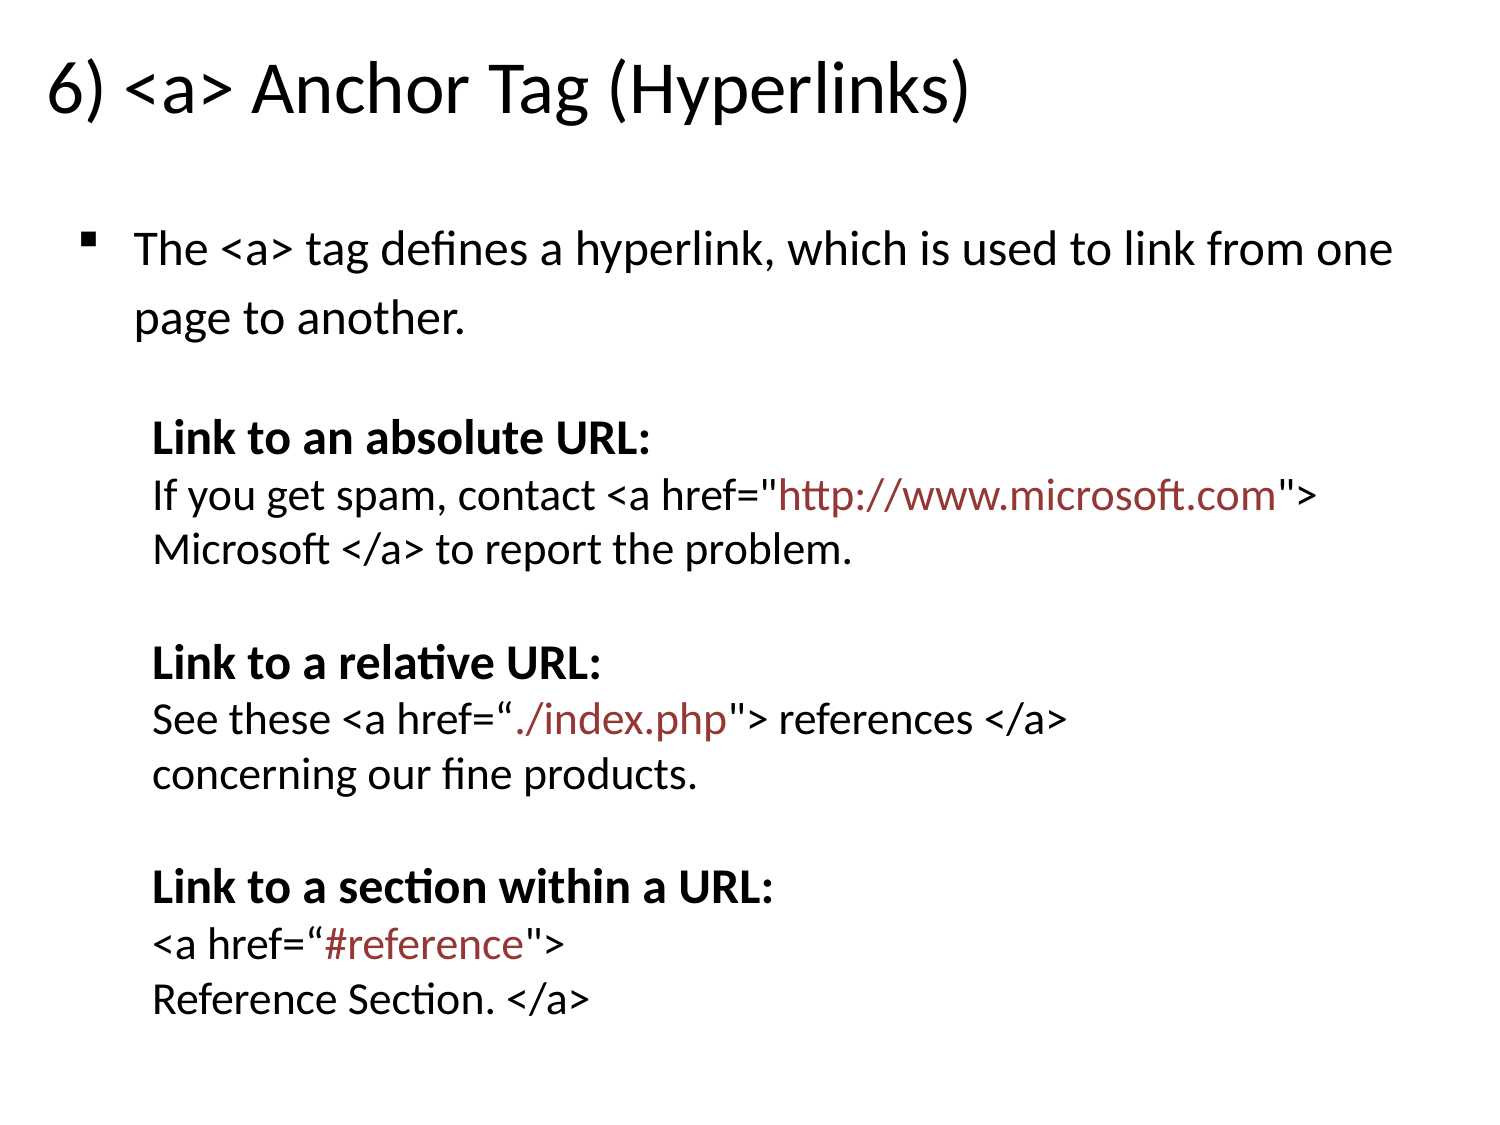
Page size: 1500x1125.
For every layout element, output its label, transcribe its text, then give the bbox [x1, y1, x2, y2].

text_box The <a> tag defines a hyperlink, which is used to link from one page to another. Link to an absolute URL: If you get spam, contact <a href="http://www.microsoft.com"> Microsoft </a> to report the problem. Link to a relative URL: See these <a href=“./index.php"> references </a> concerning our fine products. Link to a section within a URL: <a href=“#reference"> Reference Section. </a> [62, 199, 1413, 1032]
title 6) <a> Anchor Tag (Hyperlinks) [31, 17, 1469, 150]
